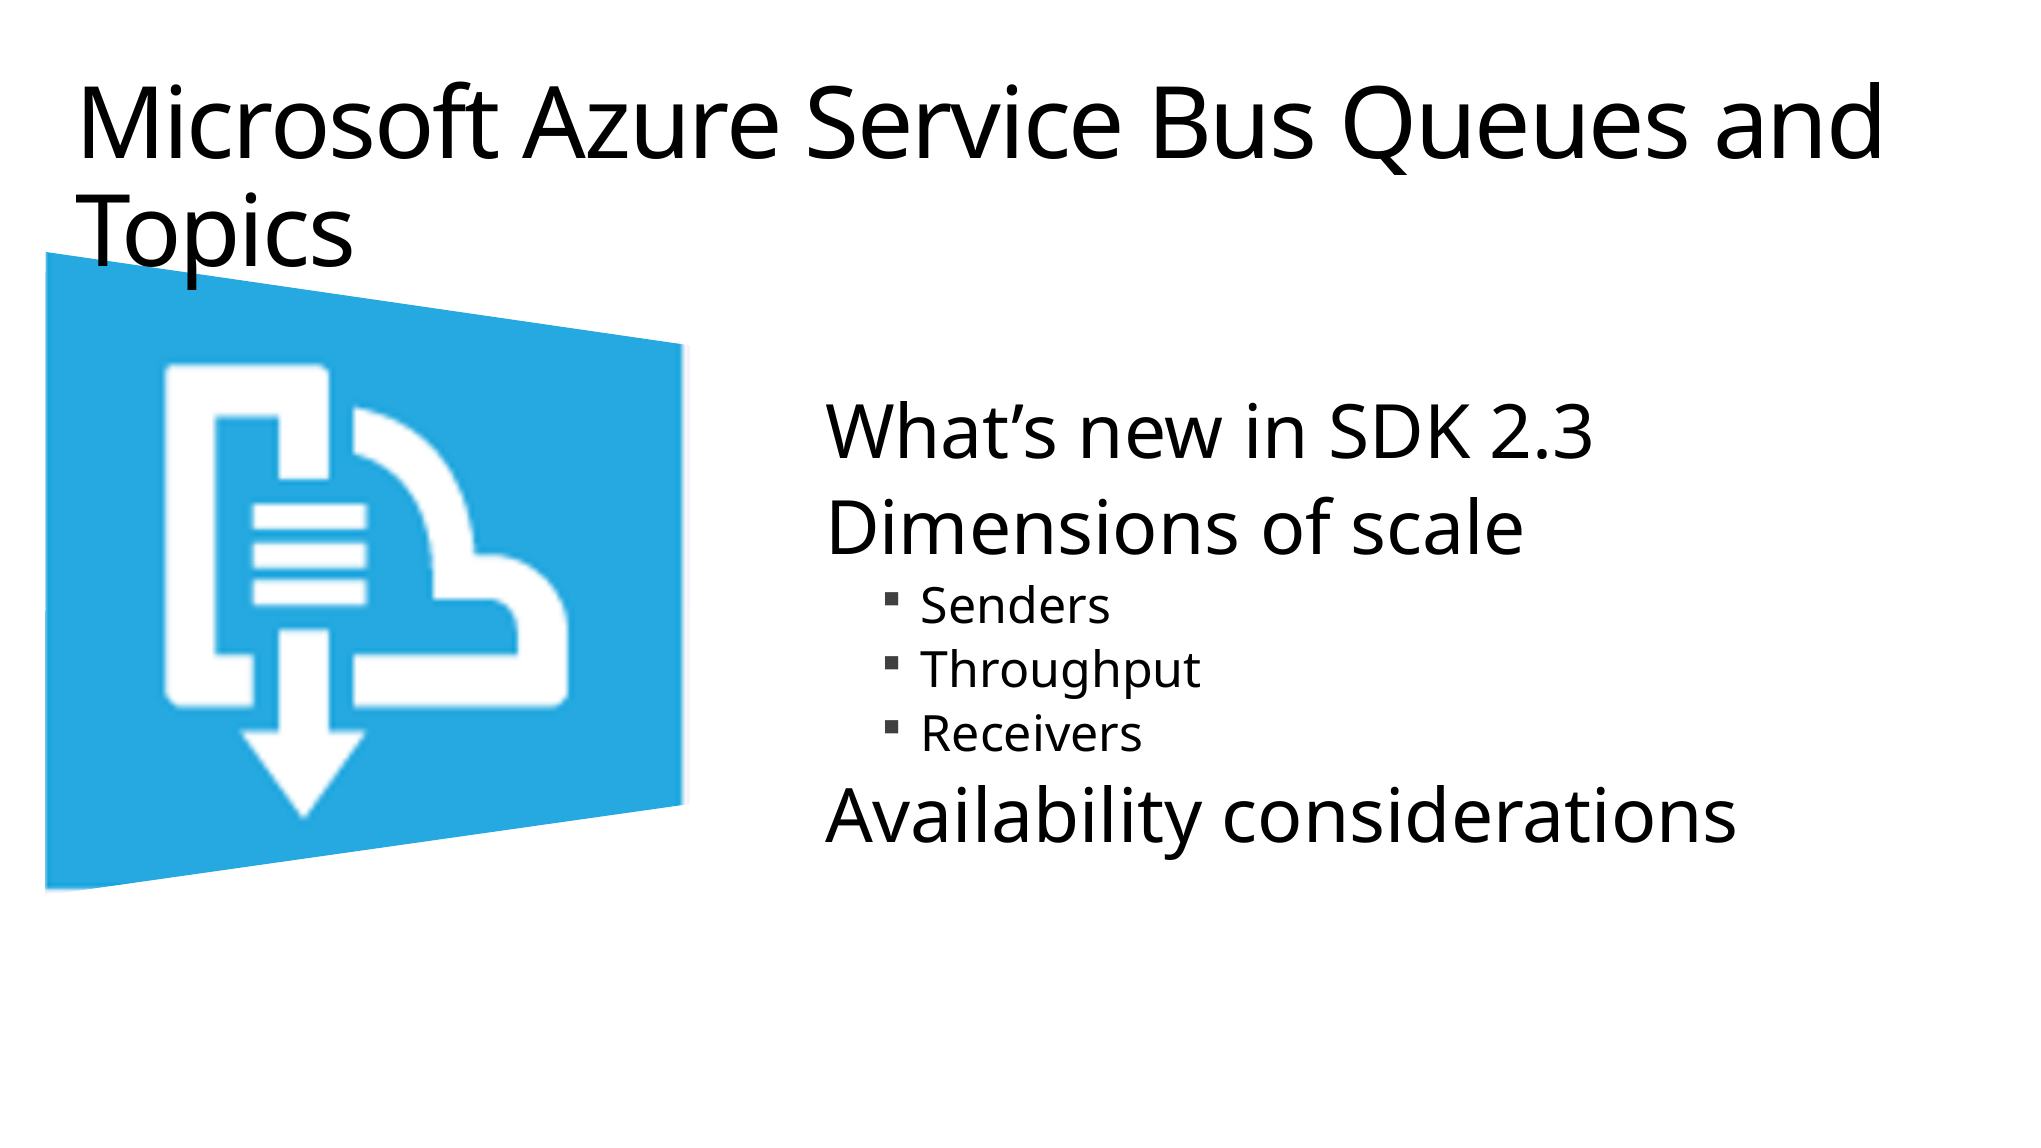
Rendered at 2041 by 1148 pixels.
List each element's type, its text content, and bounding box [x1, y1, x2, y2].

title Microsoft Azure Service Bus Queues and Topics [45, 48, 1996, 199]
list What’s new in SDK 2.3 Dimensions of scale Senders Throughput Receivers Availability considerations [795, 498, 1996, 649]
picture [44, 251, 691, 896]
